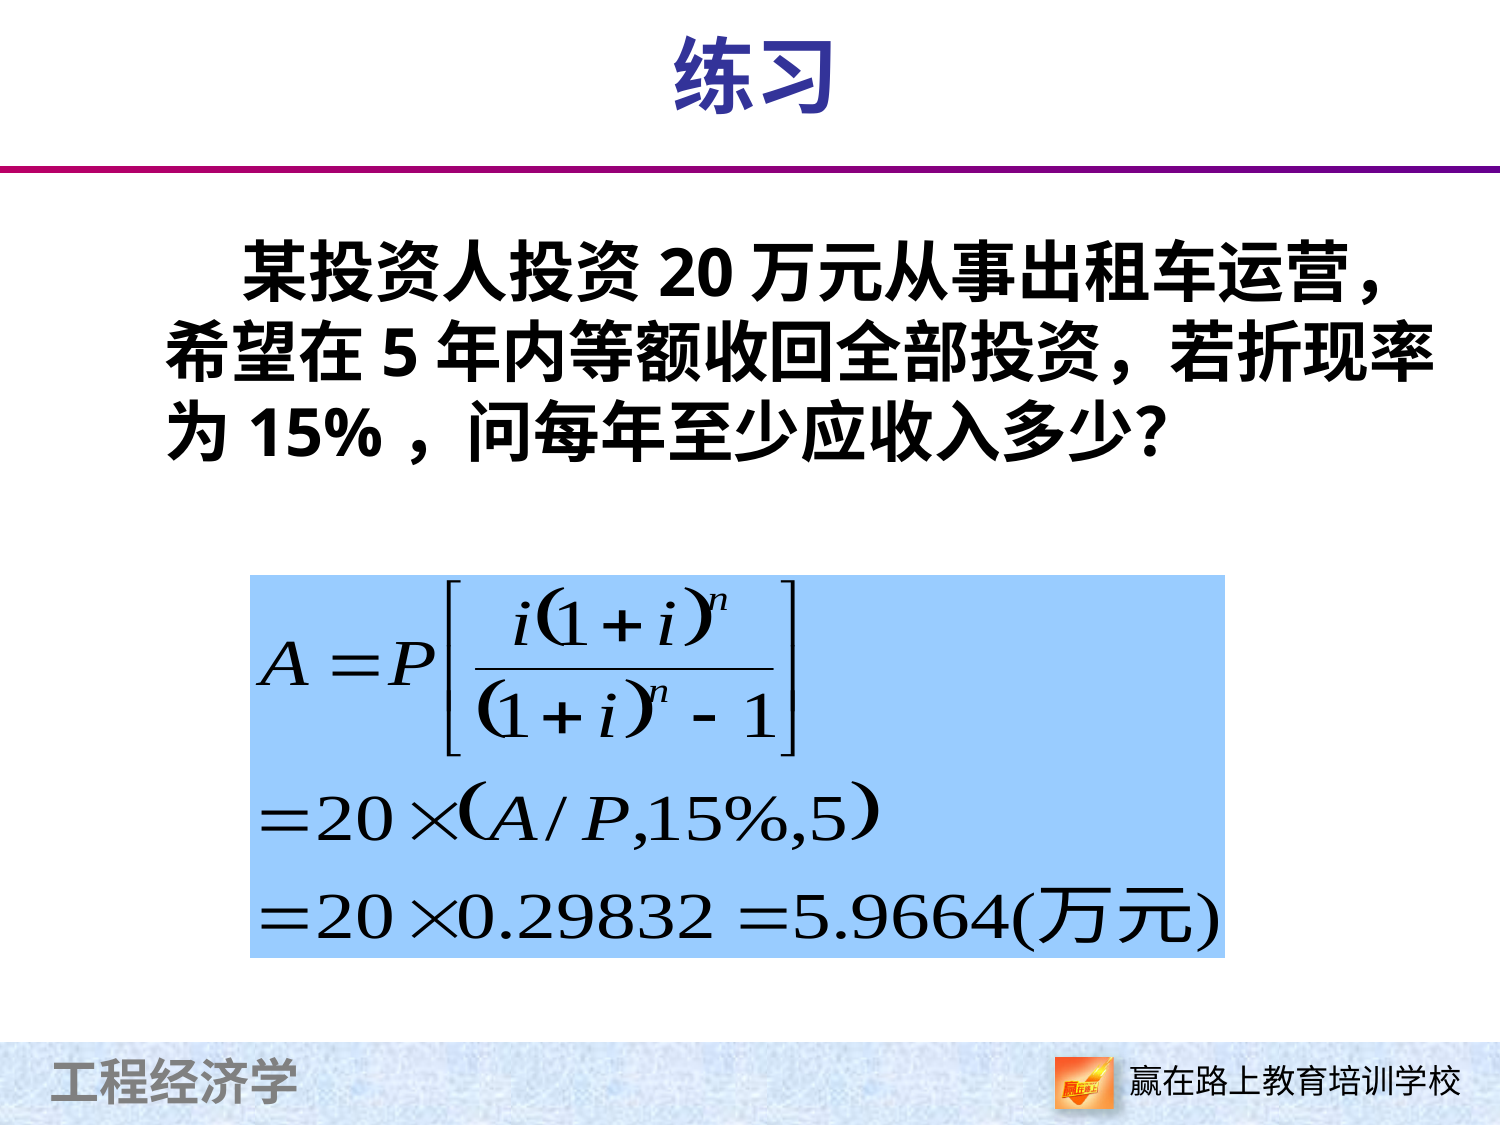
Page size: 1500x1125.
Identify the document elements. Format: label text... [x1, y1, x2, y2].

picture [0, 1042, 1500, 1125]
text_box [249, 574, 1226, 959]
title 练习 [562, 23, 949, 125]
text_box 某投资人投资20万元从事出租车运营，希望在5年内等额收回全部投资，若折现率为15%，问每年至少应收入多少？ [150, 222, 1463, 478]
